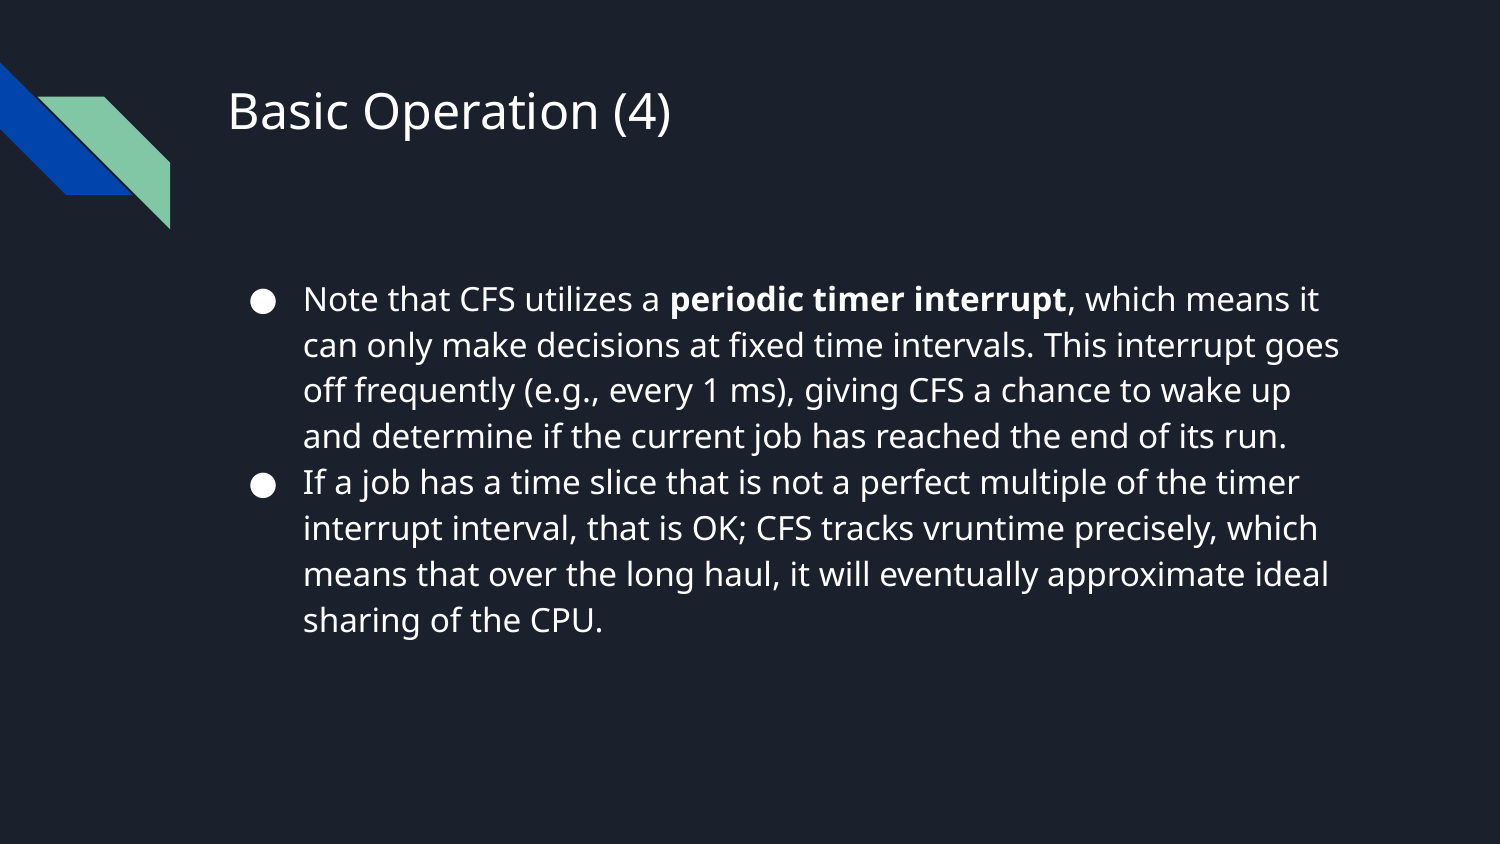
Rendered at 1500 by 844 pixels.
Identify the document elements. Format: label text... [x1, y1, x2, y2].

list Note that CFS utilizes a periodic timer interrupt, which means it can only make decisions at fixed time intervals. This interrupt goes off frequently (e.g., every 1 ms), giving CFS a chance to wake up and determine if the current job has reached the end of its run. If a job has a time slice that is not a perfect multiple of the timer interrupt interval, that is OK; CFS tracks vruntime precisely, which means that over the long haul, it will eventually approximate ideal sharing of the CPU. [212, 257, 1368, 735]
title Basic Operation (4) [212, 64, 1368, 215]
